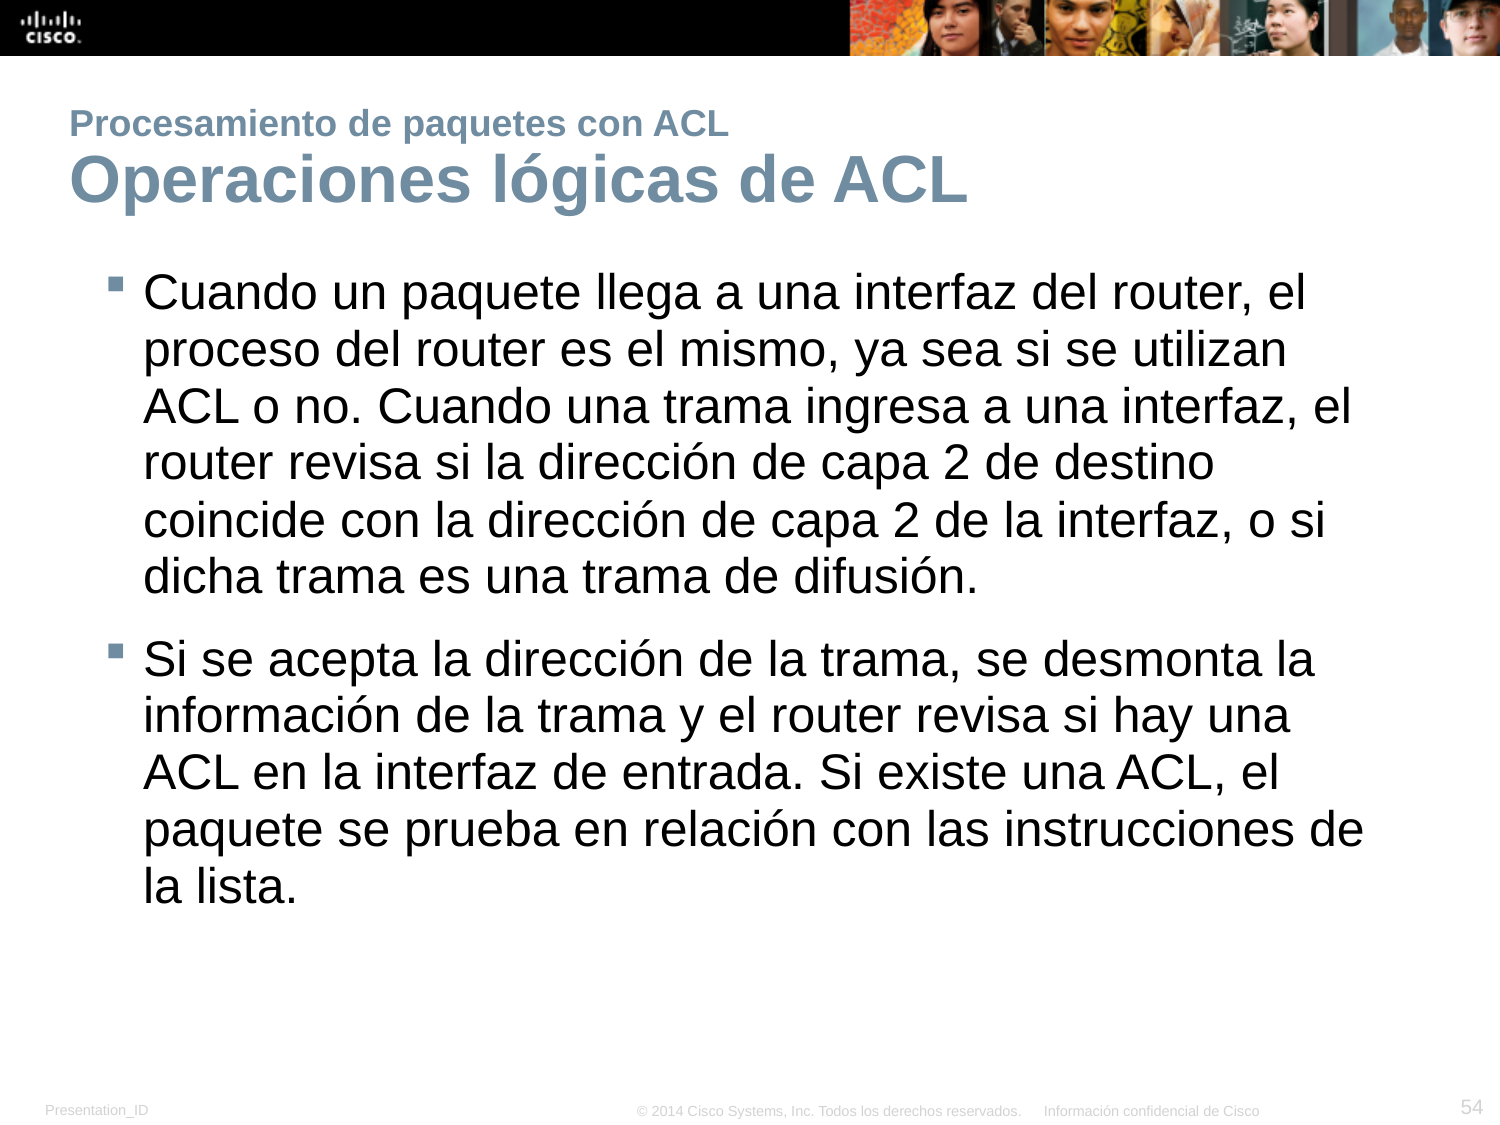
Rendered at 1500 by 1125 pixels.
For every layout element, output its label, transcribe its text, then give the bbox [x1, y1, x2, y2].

title Procesamiento de paquetes con ACL Operaciones lógicas de ACL [55, 80, 1444, 224]
list Cuando un paquete llega a una interfaz del router, el proceso del router es el mismo, ya sea si se utilizan ACL o no. Cuando una trama ingresa a una interfaz, el router revisa si la dirección de capa 2 de destino coincide con la dirección de capa 2 de la interfaz, o si dicha trama es una trama de difusión. Si se acepta la dirección de la trama, se desmonta la información de la trama y el router revisa si hay una ACL en la interfaz de entrada. Si existe una ACL, el paquete se prueba en relación con las instrucciones de la lista. [90, 256, 1394, 977]
picture [0, 0, 1500, 56]
